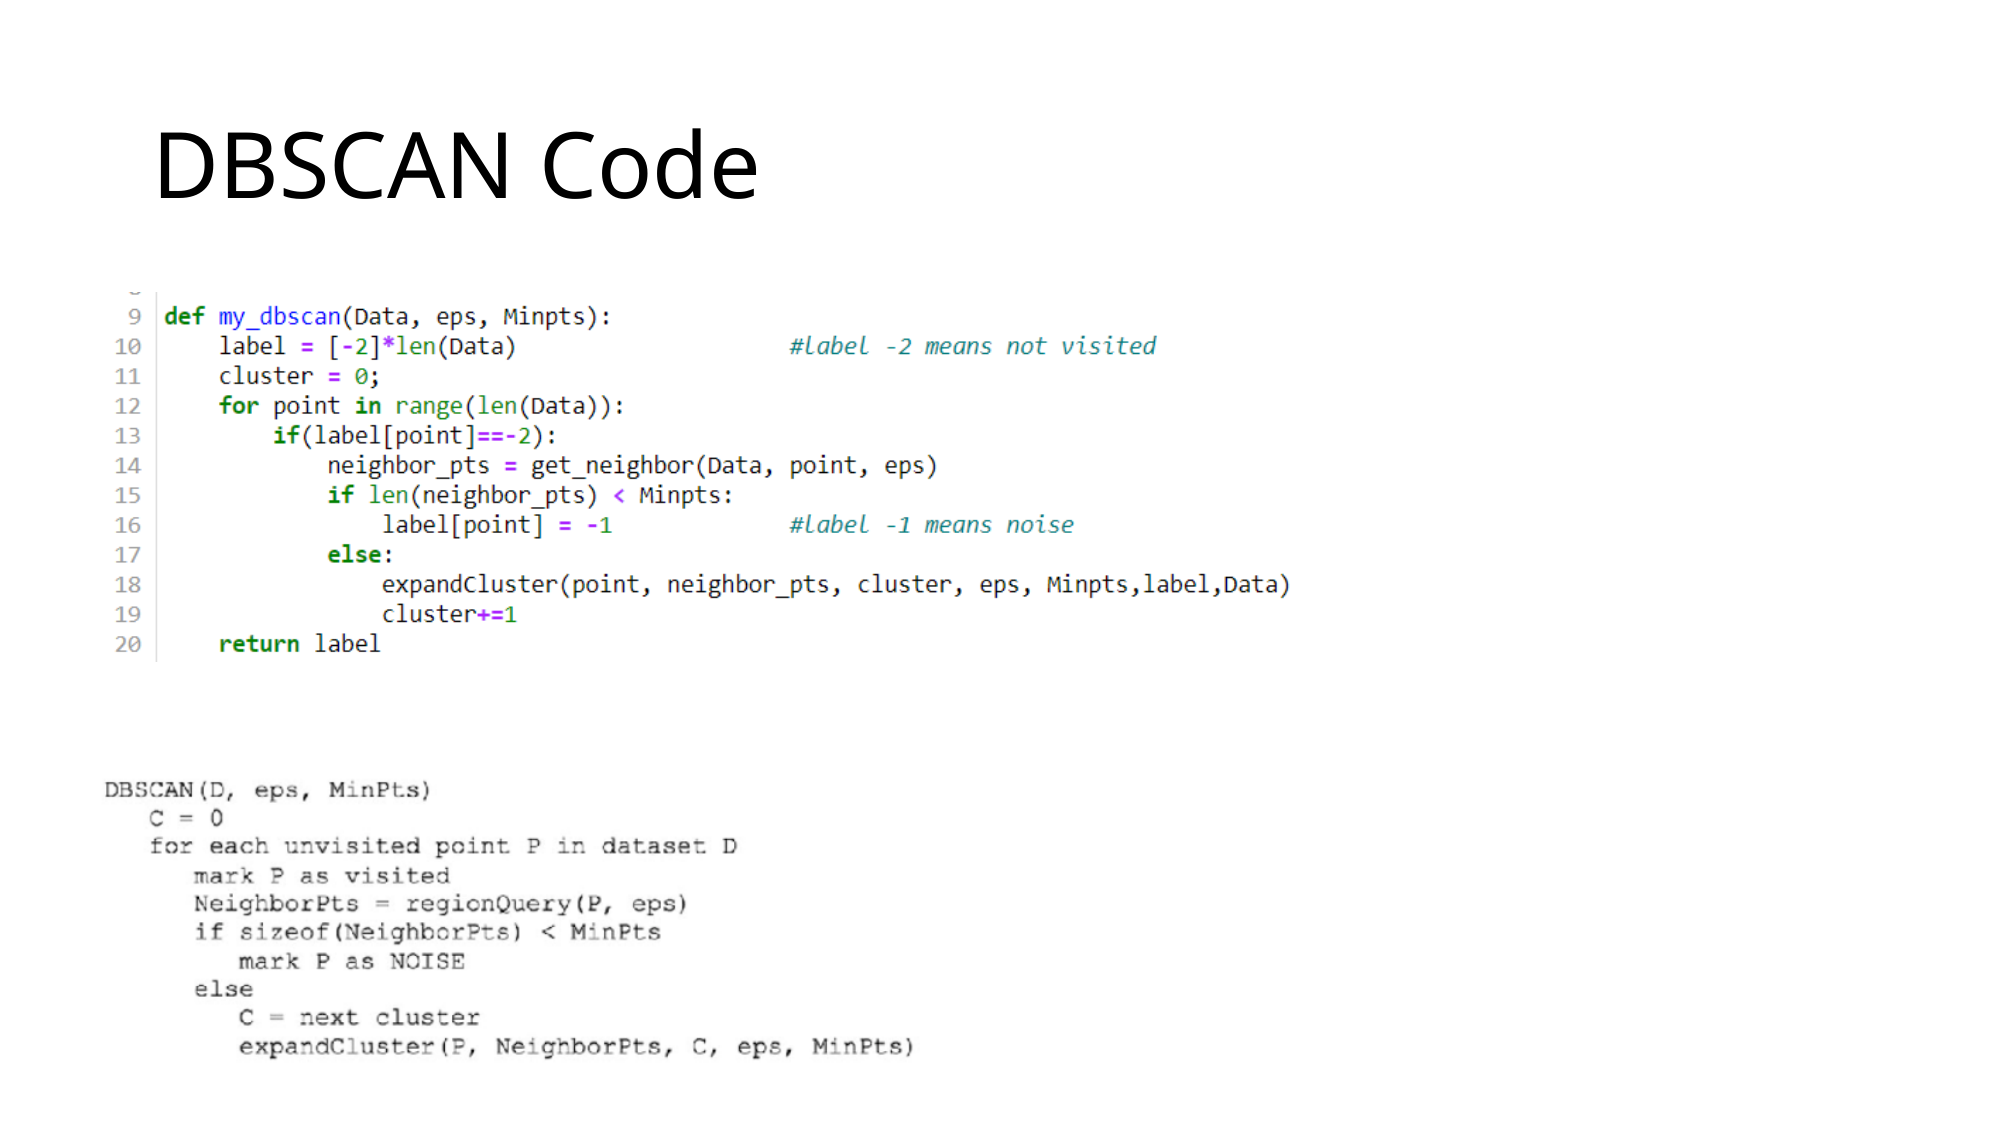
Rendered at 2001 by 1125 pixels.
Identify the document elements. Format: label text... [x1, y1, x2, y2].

picture [98, 751, 956, 1079]
title DBSCAN Code [137, 59, 1863, 278]
picture [98, 292, 1346, 662]
